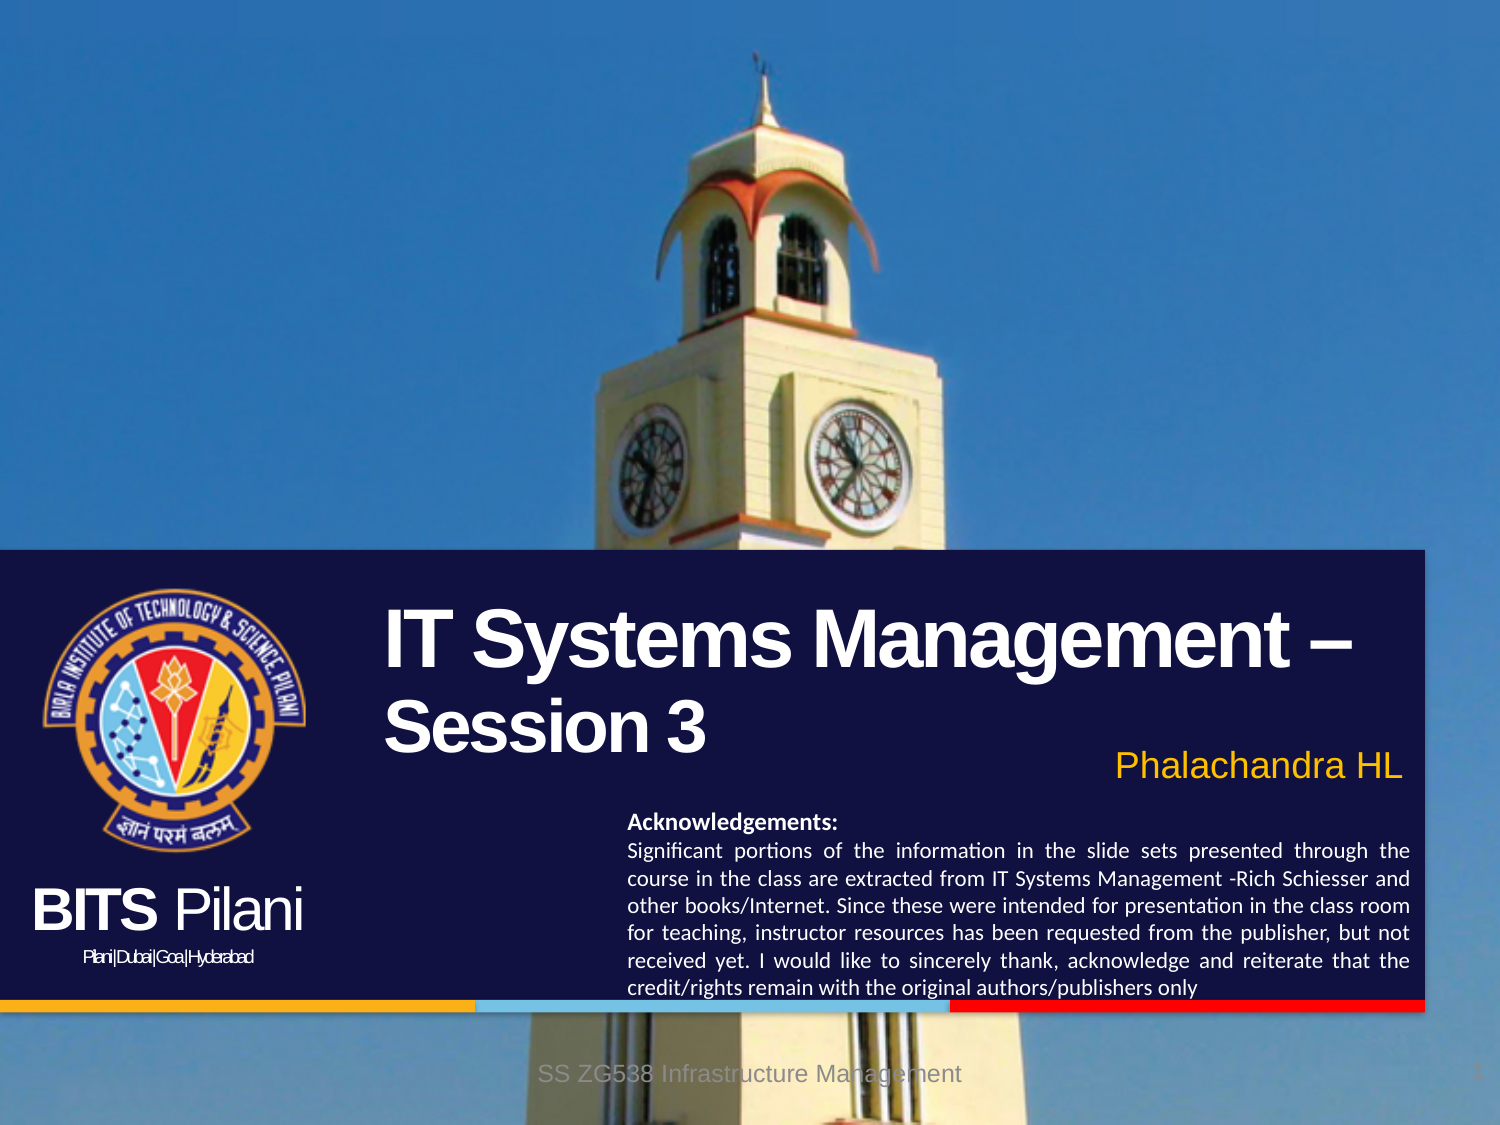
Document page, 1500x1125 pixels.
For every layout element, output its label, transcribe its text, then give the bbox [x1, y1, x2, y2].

title IT Systems Management – Session 3 [368, 594, 1419, 775]
footer SS ZG538 Infrastructure Management [512, 1042, 988, 1103]
slide_number 1 [1200, 1040, 1500, 1100]
picture [0, 0, 1500, 1125]
text_box Acknowledgements: Significant portions of the information in the slide sets presented through the course in the class are extracted from IT Systems Management -Rich Schiesser and other books/Internet. Since these were intended for presentation in the class room for teaching, instructor resources has been requested from the publisher, but not received yet. I would like to sincerely thank, acknowledge and reiterate that the credit/rights remain with the original authors/publishers only [612, 798, 1427, 1008]
list Phalachandra HL [430, 706, 1419, 794]
